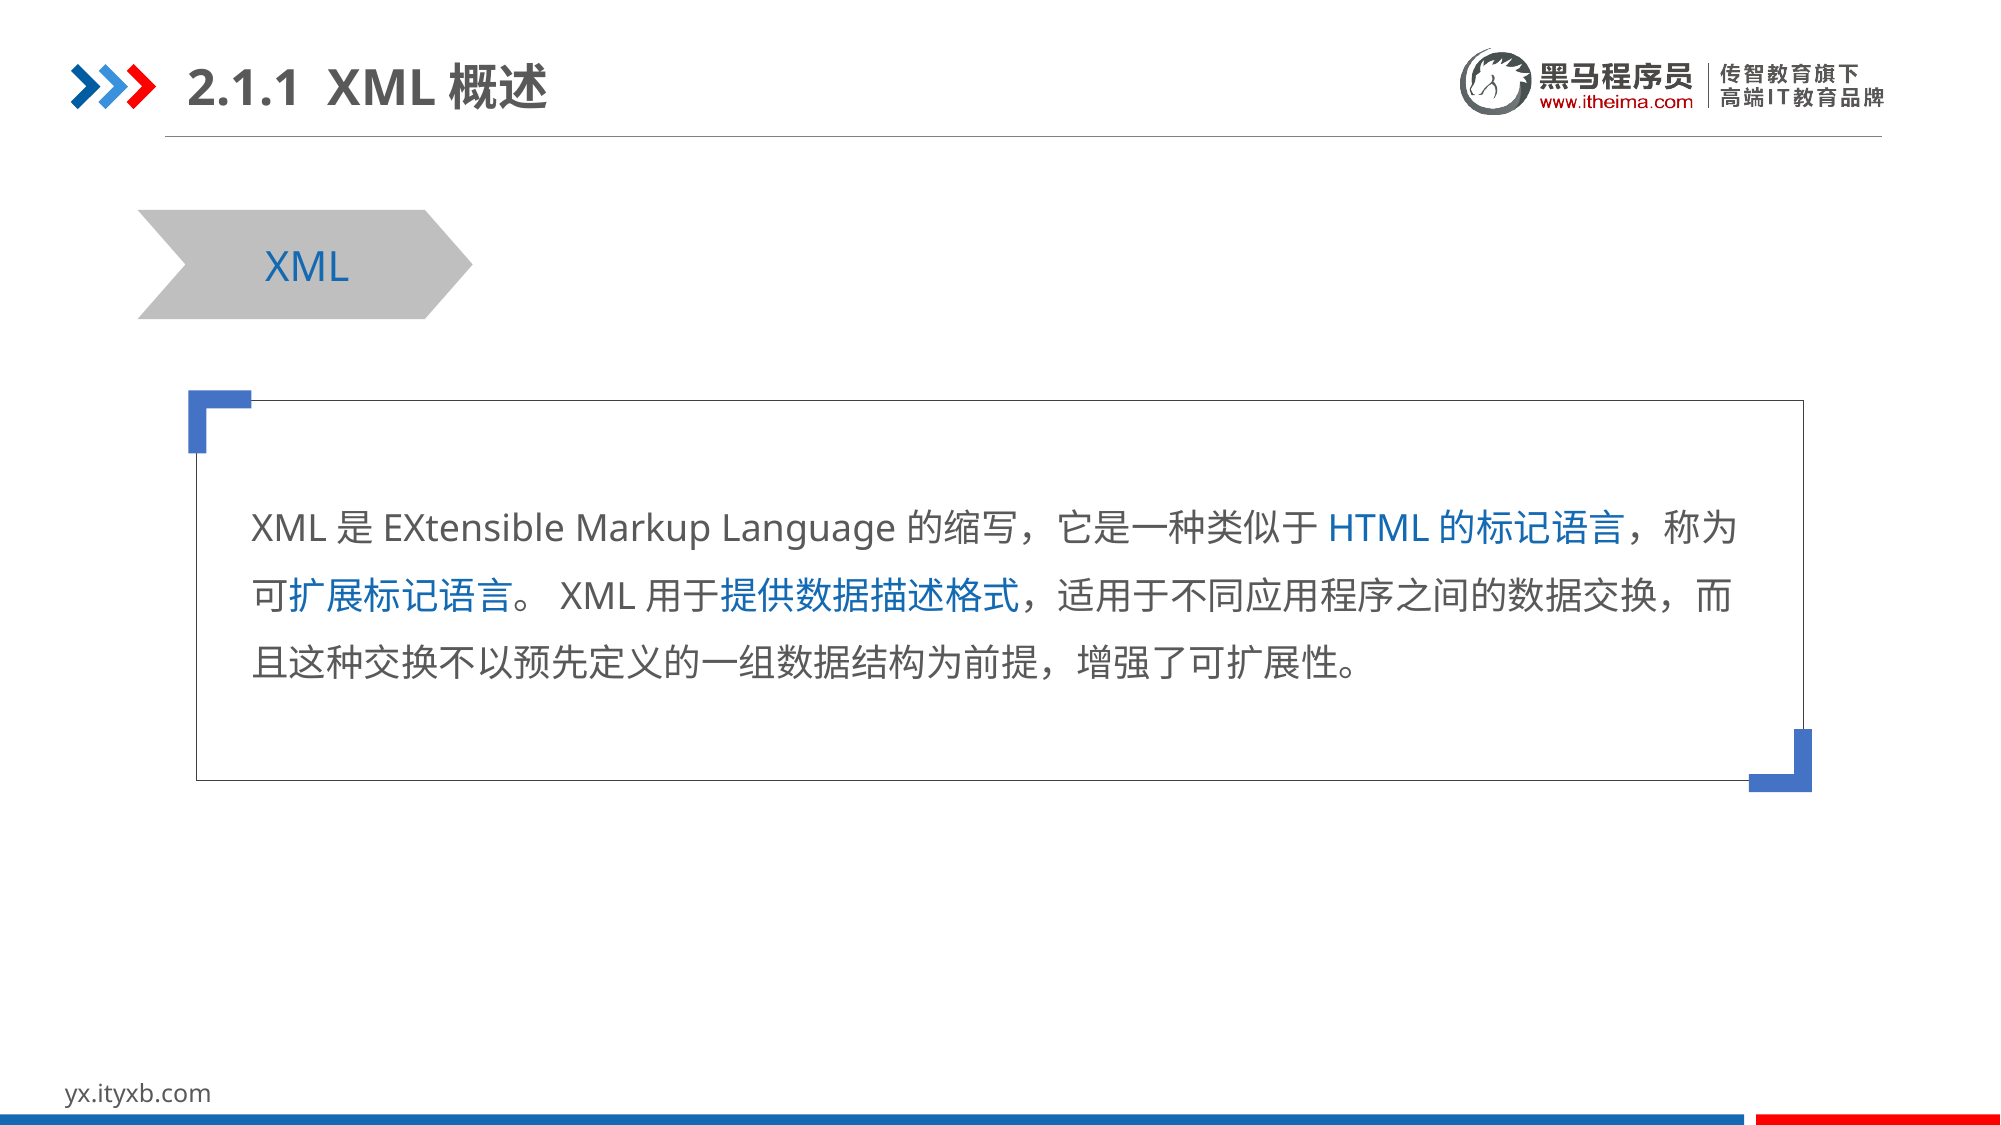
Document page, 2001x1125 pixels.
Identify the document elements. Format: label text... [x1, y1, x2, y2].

text_box [1748, 728, 1813, 793]
text_box [196, 399, 1804, 781]
text_box 2.1.1 XML概述 [187, 43, 626, 127]
text_box [187, 389, 252, 455]
text_box XML [250, 232, 365, 298]
text_box [137, 209, 473, 320]
picture [1460, 48, 1887, 115]
